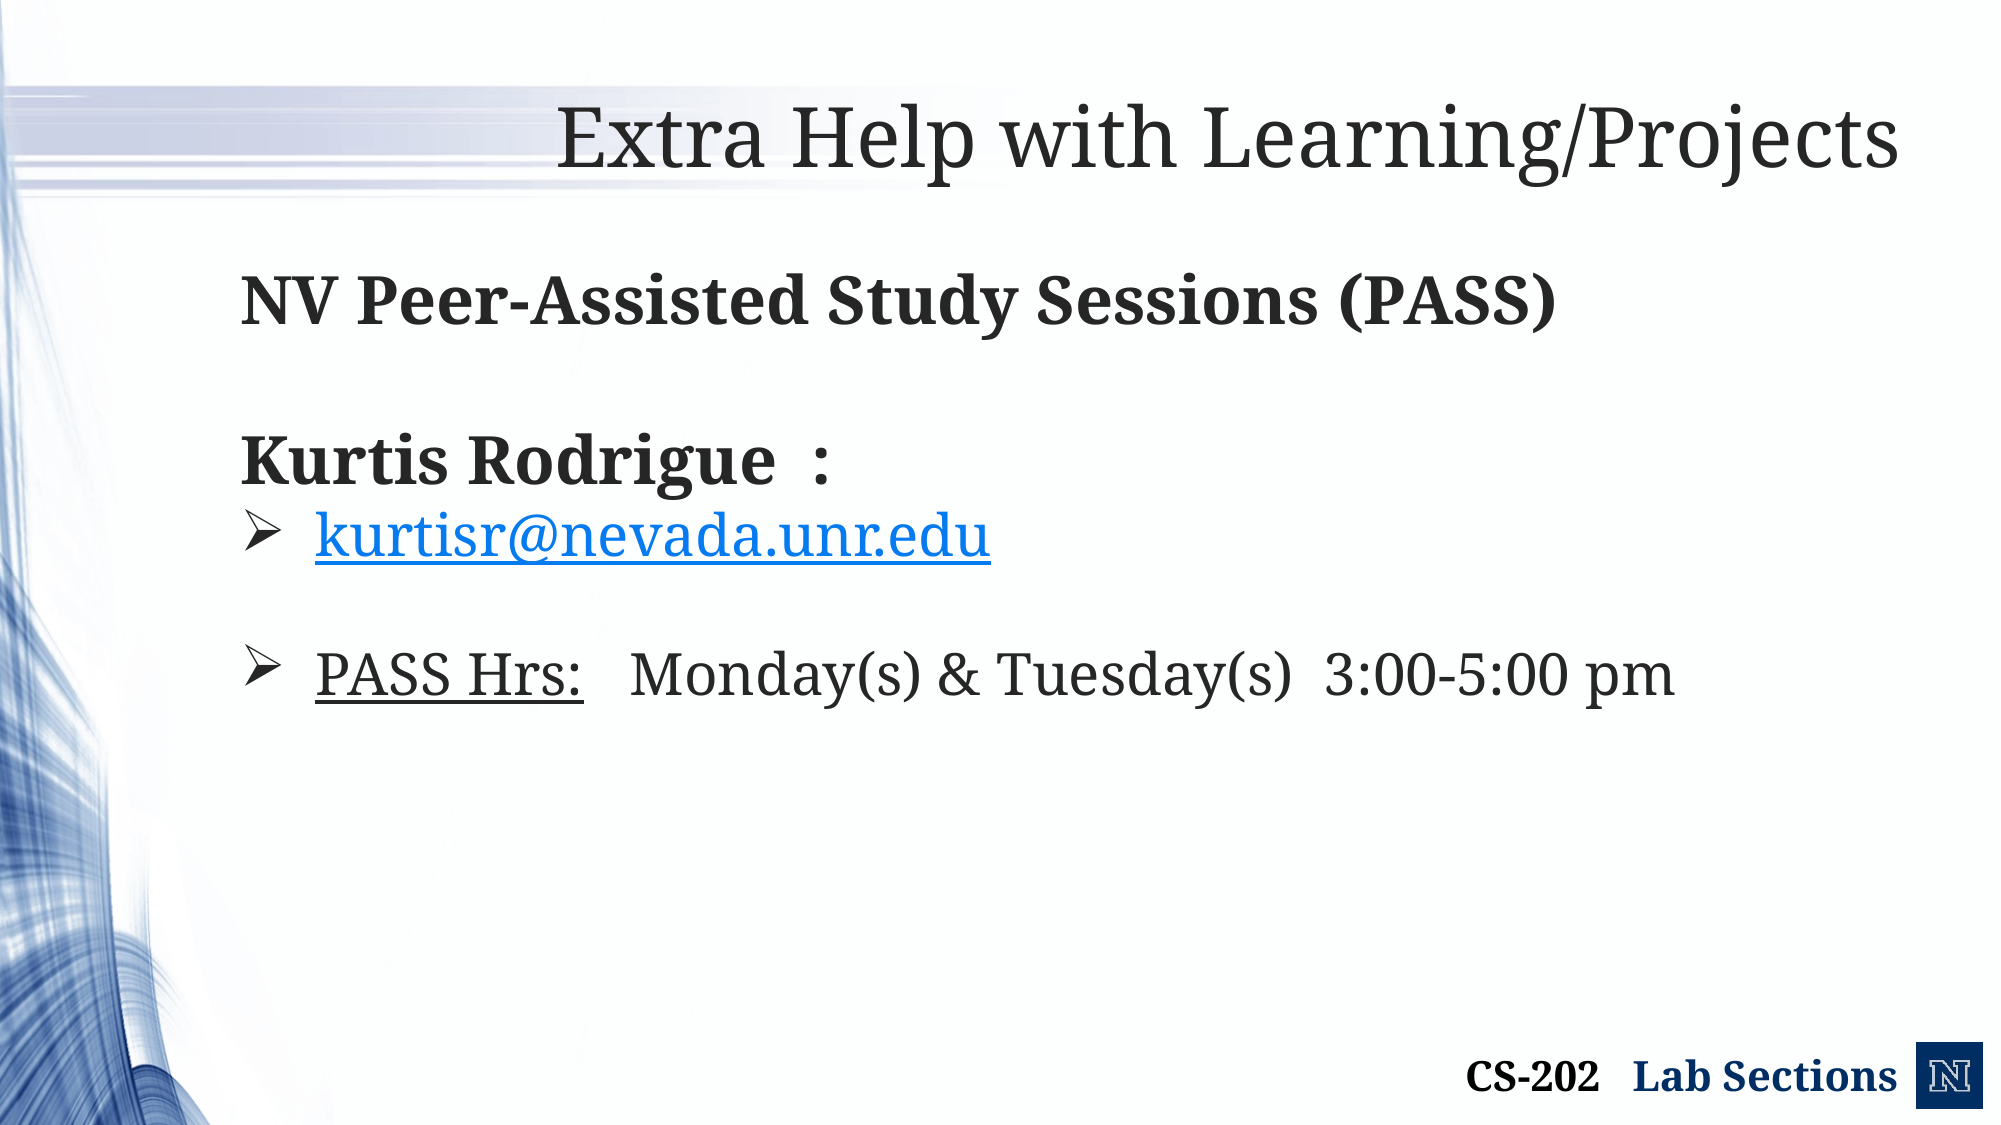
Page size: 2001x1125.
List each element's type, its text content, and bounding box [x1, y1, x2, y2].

text_box NV Peer-Assisted Study Sessions (PASS) Kurtis Rodrigue : kurtisr@nevada.unr.edu PASS Hrs: Monday(s) & Tuesday(s) 3:00-5:00 pm [225, 210, 1940, 1043]
picture [0, 0, 2001, 1125]
text_box Extra Help with Learning/Projects [159, 85, 1917, 192]
text_box CS-202 Lab Sections [1423, 1042, 1916, 1108]
